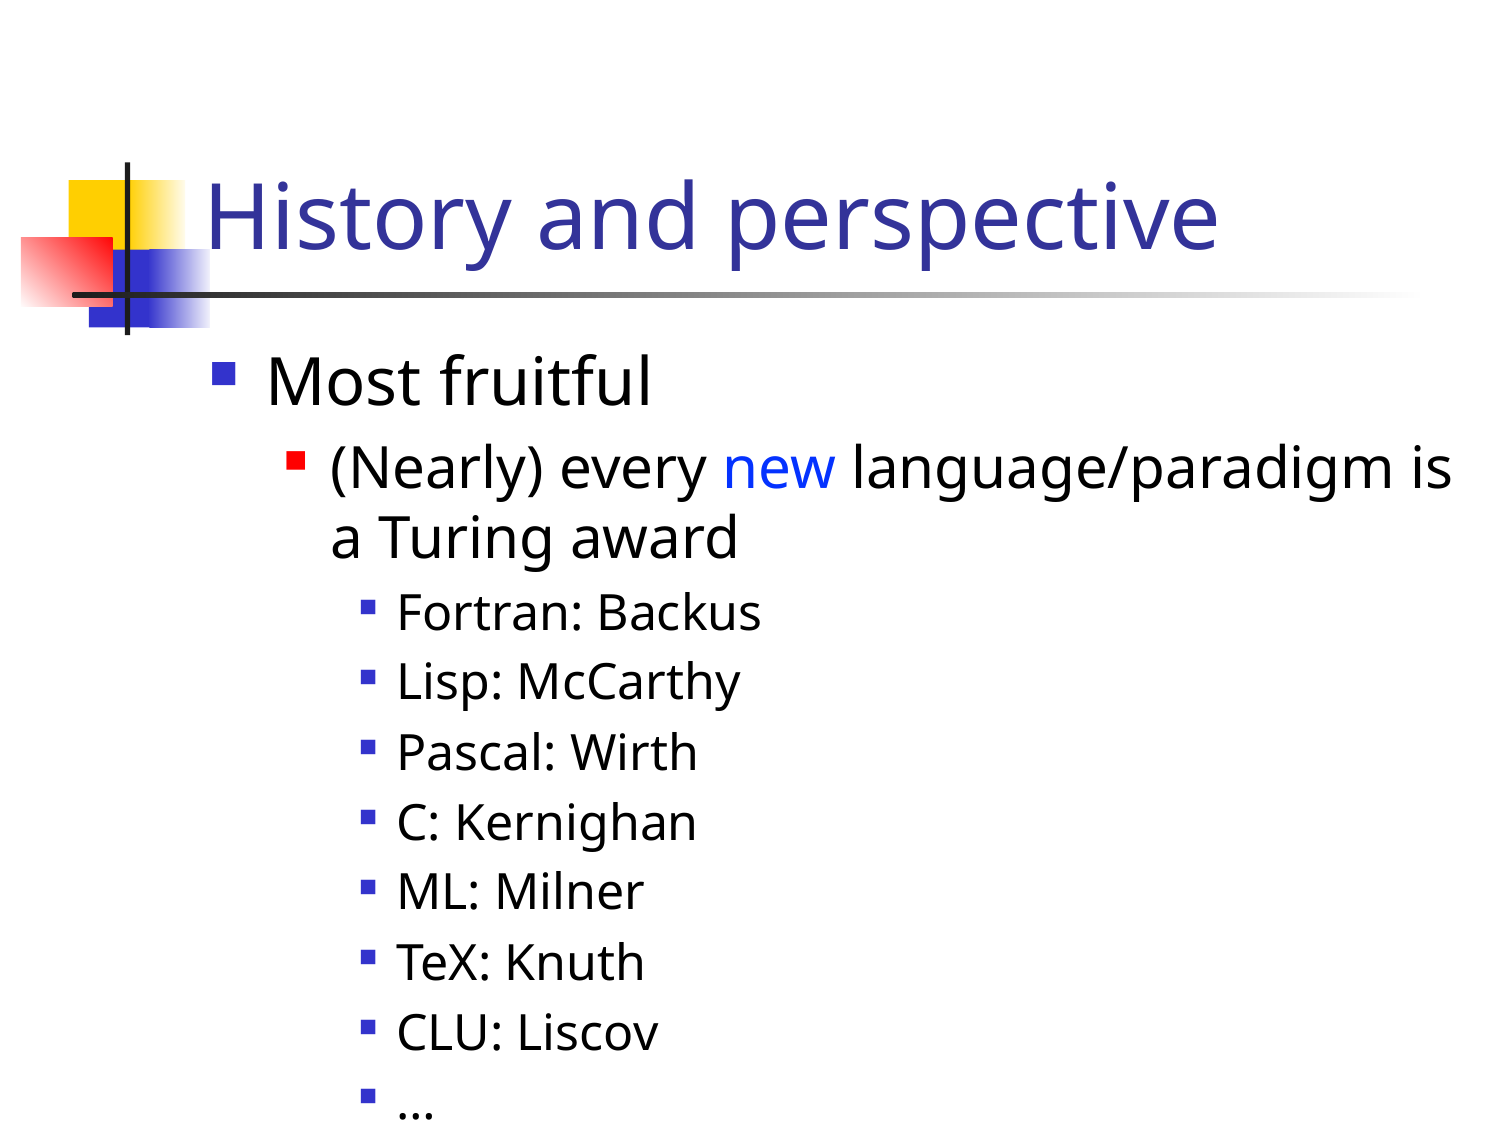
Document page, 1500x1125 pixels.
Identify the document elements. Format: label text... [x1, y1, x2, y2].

title History and perspective [188, 35, 1468, 275]
list Most fruitful (Nearly) every new language/paradigm is a Turing award Fortran: Backus Lisp: McCarthy Pascal: Wirth C: Kernighan ML: Milner TeX: Knuth CLU: Liscov … [193, 331, 1469, 1006]
